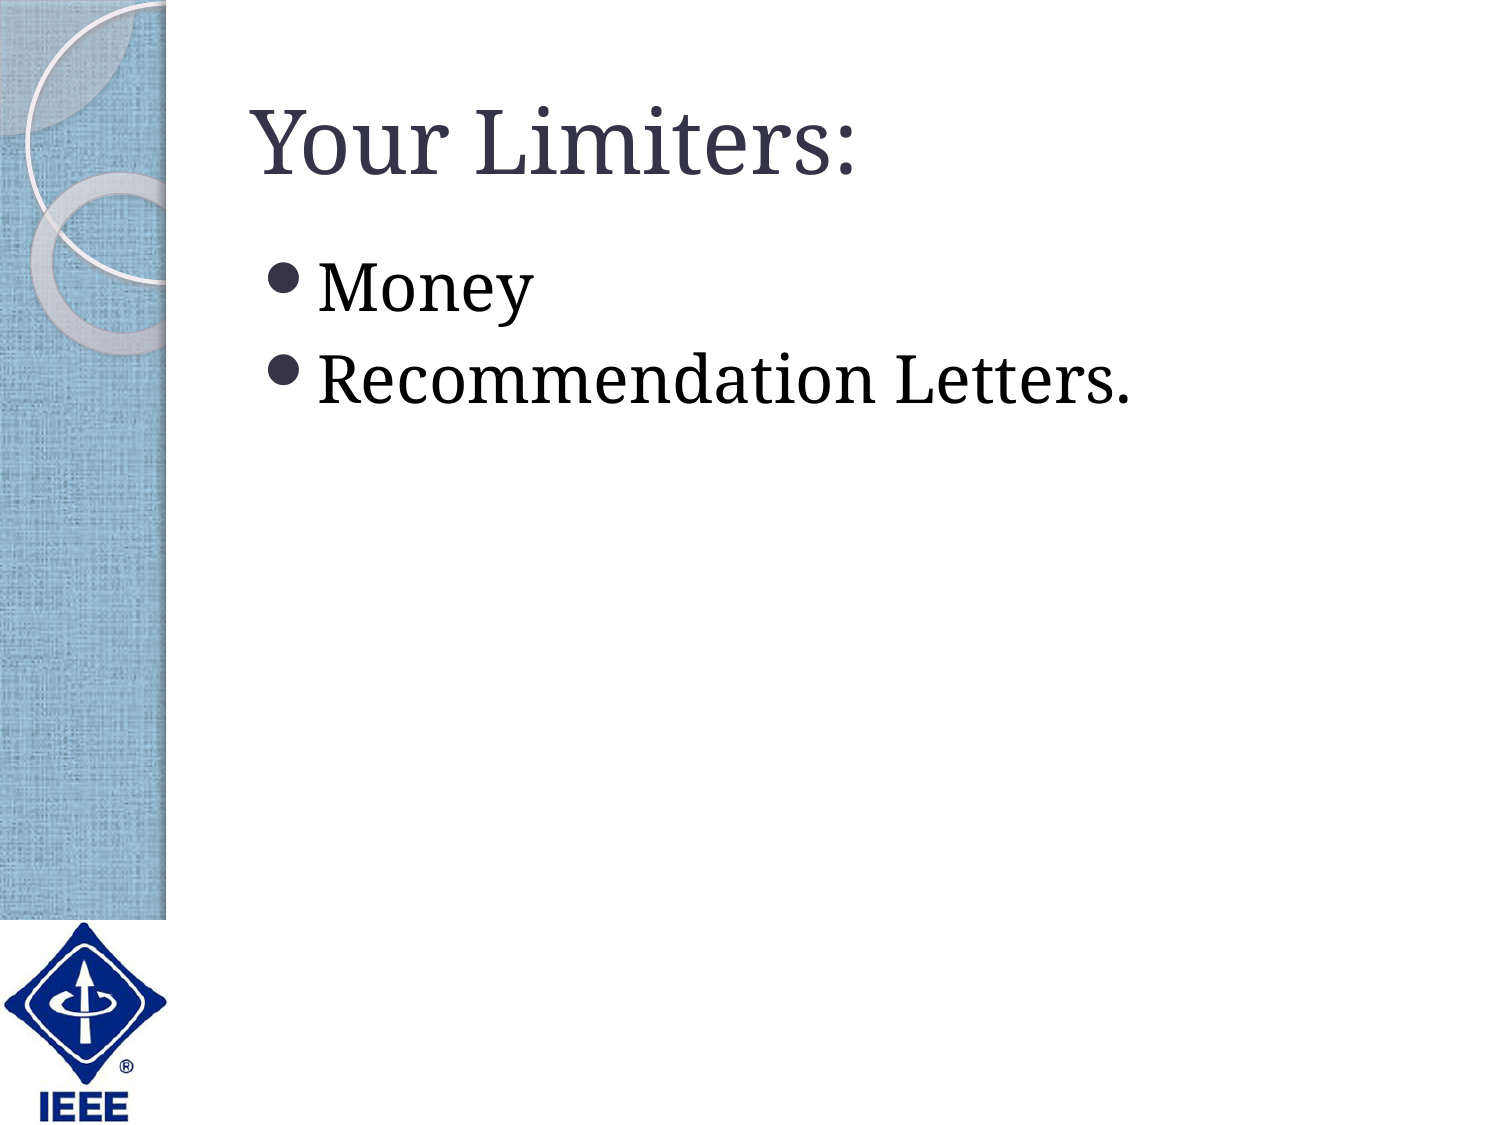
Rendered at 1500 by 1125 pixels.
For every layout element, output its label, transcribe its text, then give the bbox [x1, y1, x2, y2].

title Your Limiters: [235, 45, 1466, 233]
picture [0, 920, 169, 1125]
list Money Recommendation Letters. [235, 237, 1466, 1025]
